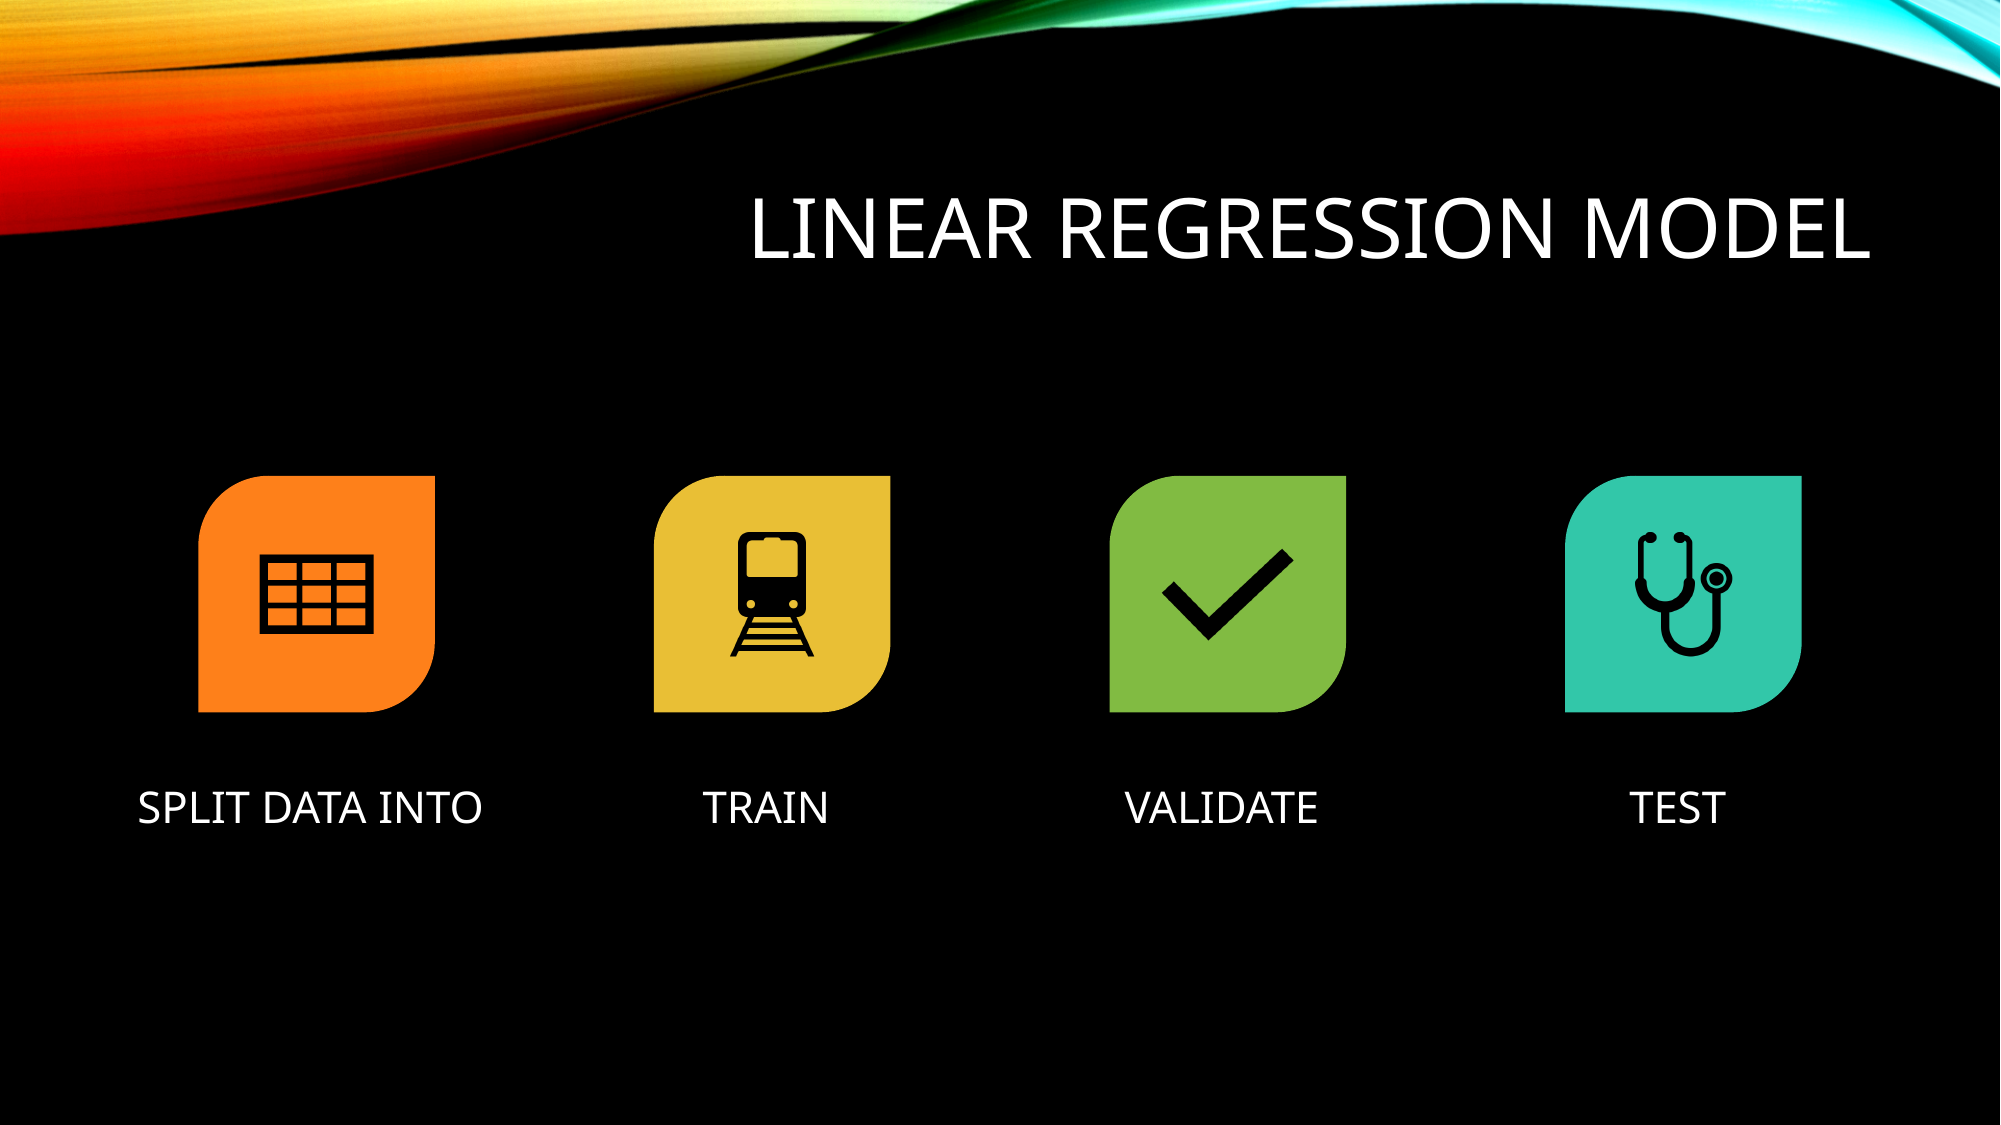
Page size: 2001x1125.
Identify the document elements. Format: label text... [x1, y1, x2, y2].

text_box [112, 400, 1888, 980]
picture [0, 0, 2000, 237]
title Linear Regression Model [474, 237, 1888, 338]
